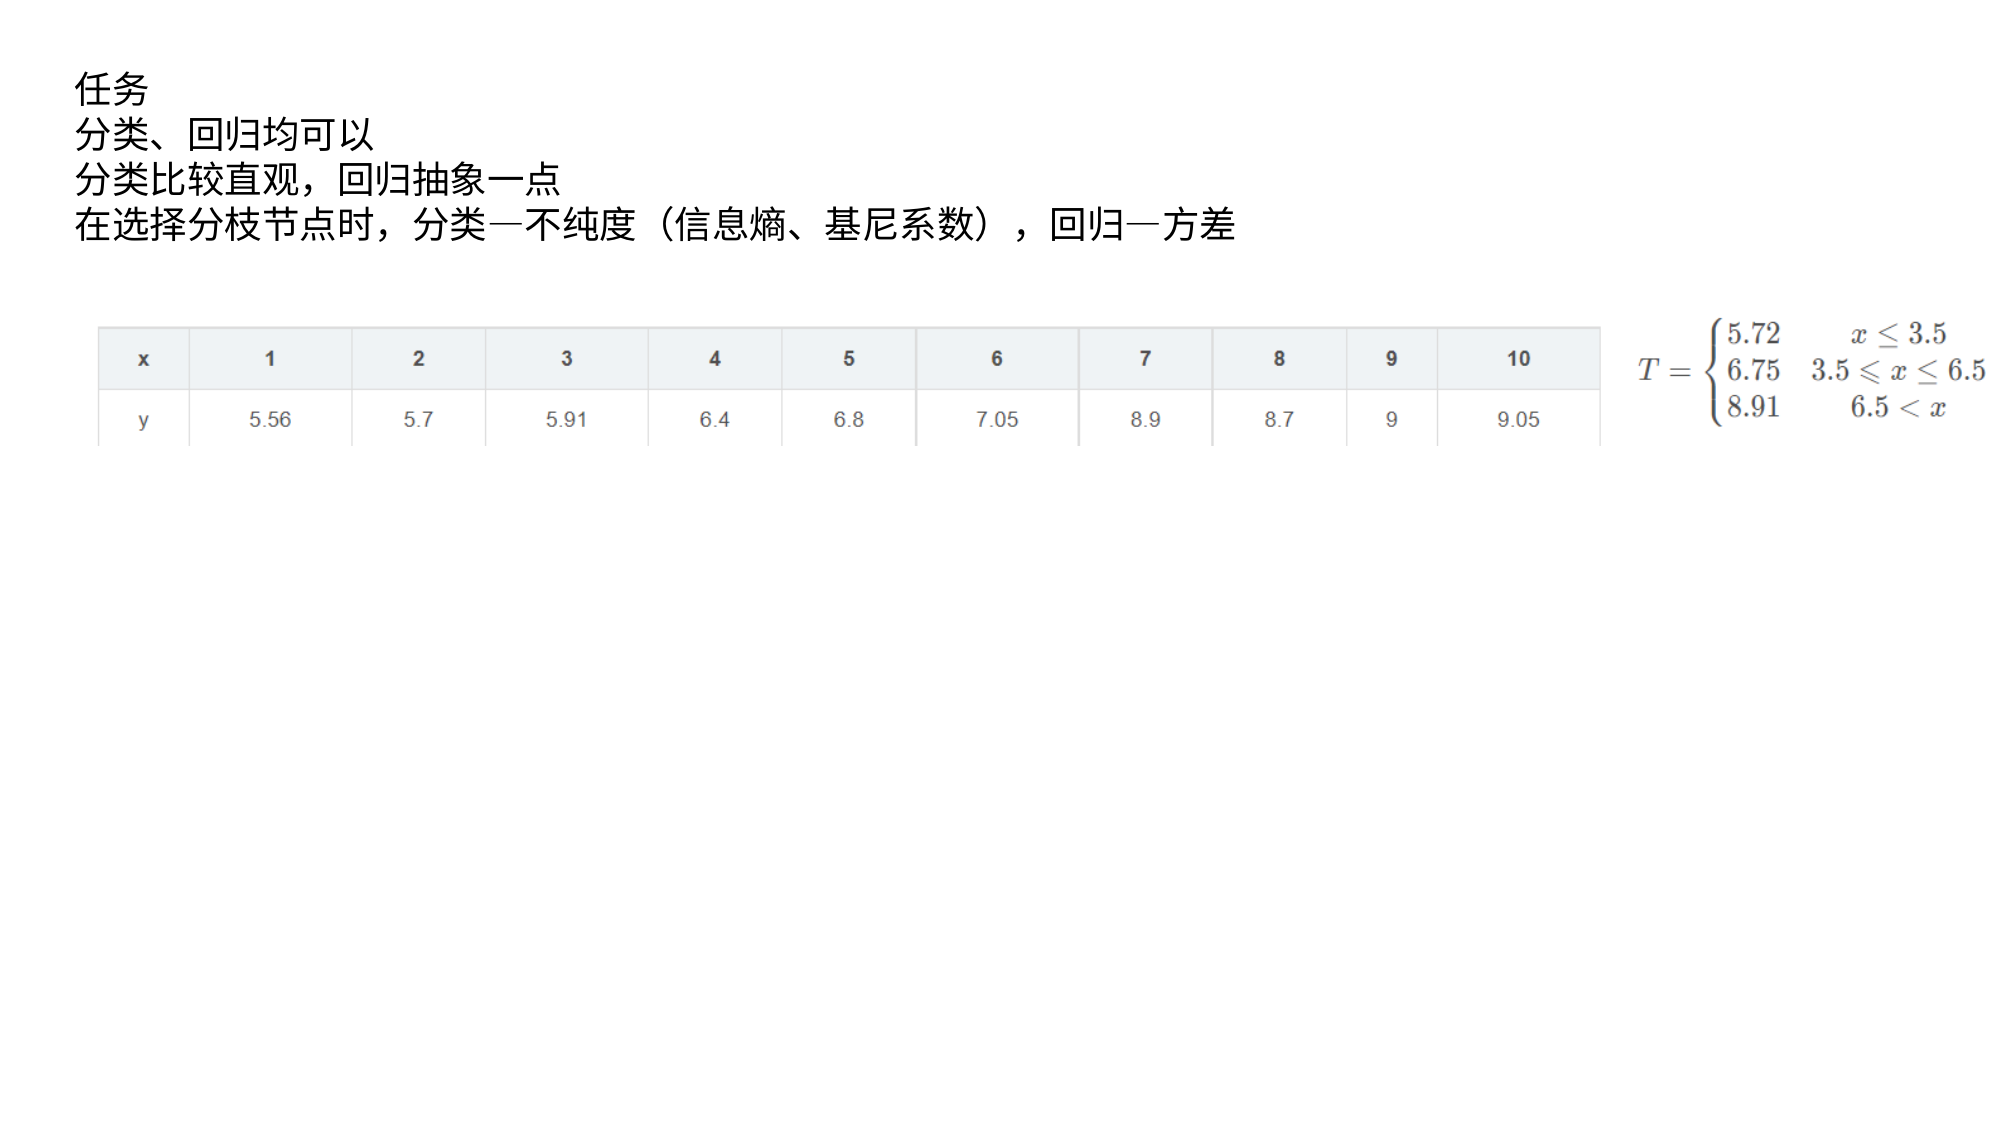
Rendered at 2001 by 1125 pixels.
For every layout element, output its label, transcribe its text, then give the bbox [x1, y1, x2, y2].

text_box 任务 分类、回归均可以 分类比较直观，回归抽象一点 在选择分枝节点时，分类—不纯度（信息熵、基尼系数），回归—方差 [59, 58, 1924, 253]
picture [92, 303, 2000, 462]
